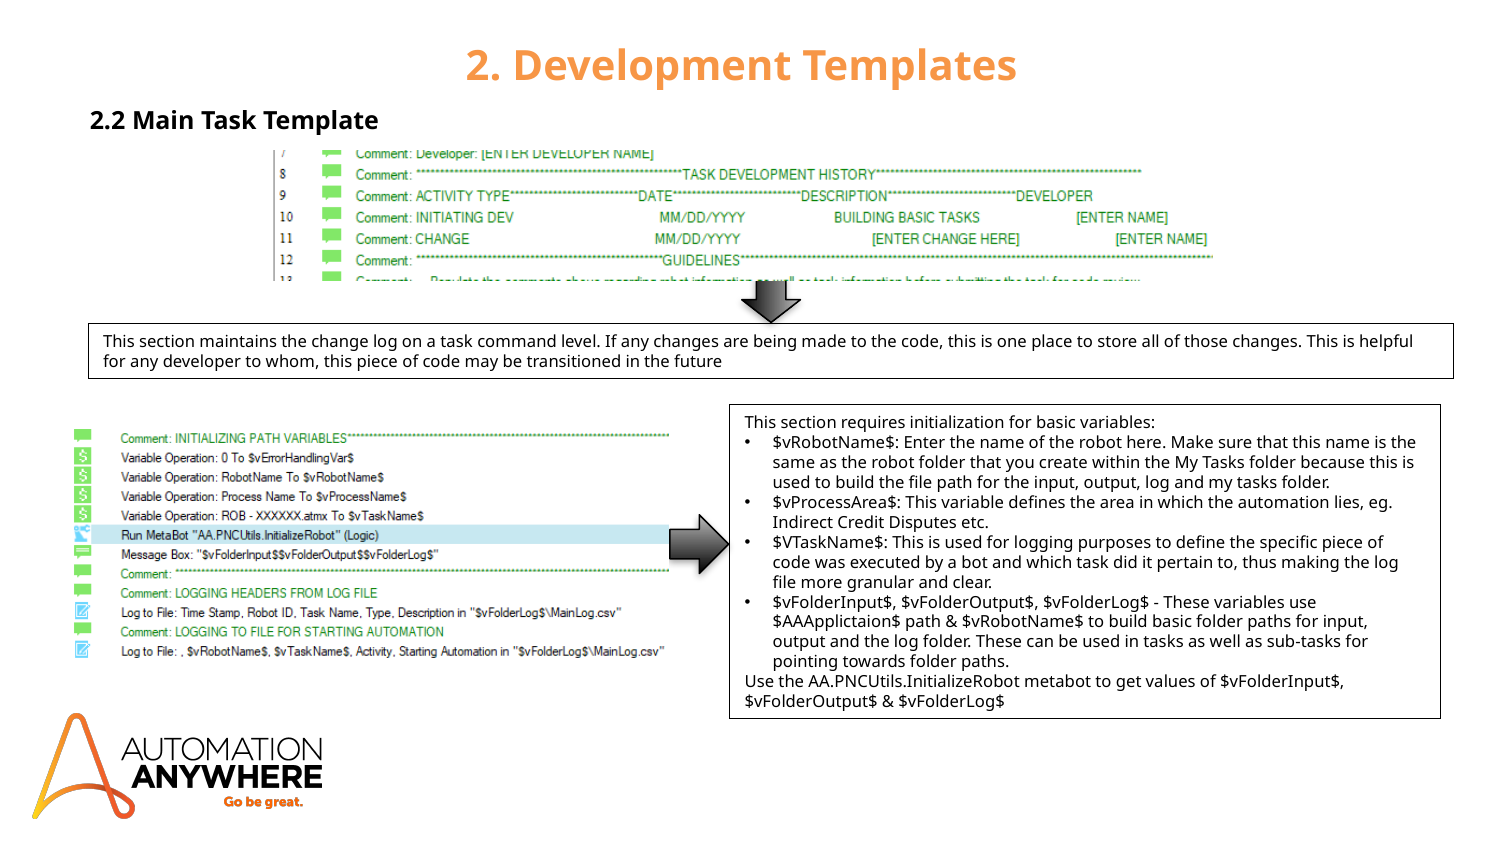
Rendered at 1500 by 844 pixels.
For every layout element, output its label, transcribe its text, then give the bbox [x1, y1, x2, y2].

text_box This section requires initialization for basic variables: $vRobotName$: Enter the name of the robot here. Make sure that this name is the same as the robot folder that you create within the My Tasks folder because this is used to build the file path for the input, output, log and my tasks folder. $vProcessArea$: This variable defines the area in which the automation lies, eg. Indirect Credit Disputes etc. $VTaskName$: This is used for logging purposes to define the specific piece of code was executed by a bot and which task did it pertain to, thus making the log file more granular and clear. $vFolderInput$, $vFolderOutput$, $vFolderLog$ - These variables use $AAApplictaion$ path & $vRobotName$ to build basic folder paths for input, output and the log folder. These can be used in tasks as well as sub-tasks for pointing towards folder paths. Use the AA.PNCUtils.InitializeRobot metabot to get values of $vFolderInput$, $vFolderOutput$ & $vFolderLog$ [729, 404, 1441, 719]
picture [59, 428, 669, 660]
picture [32, 713, 322, 819]
title 2. Development Templates [66, 34, 1417, 94]
text_box [741, 289, 802, 323]
text_box This section maintains the change log on a task command level. If any changes are being made to the code, this is one place to store all of those changes. This is helpful for any developer to whom, this piece of code may be transitioned in the future [88, 323, 1454, 379]
text_box 2.2 Main Task Template [74, 97, 742, 143]
text_box [673, 514, 729, 575]
picture [270, 149, 1213, 281]
